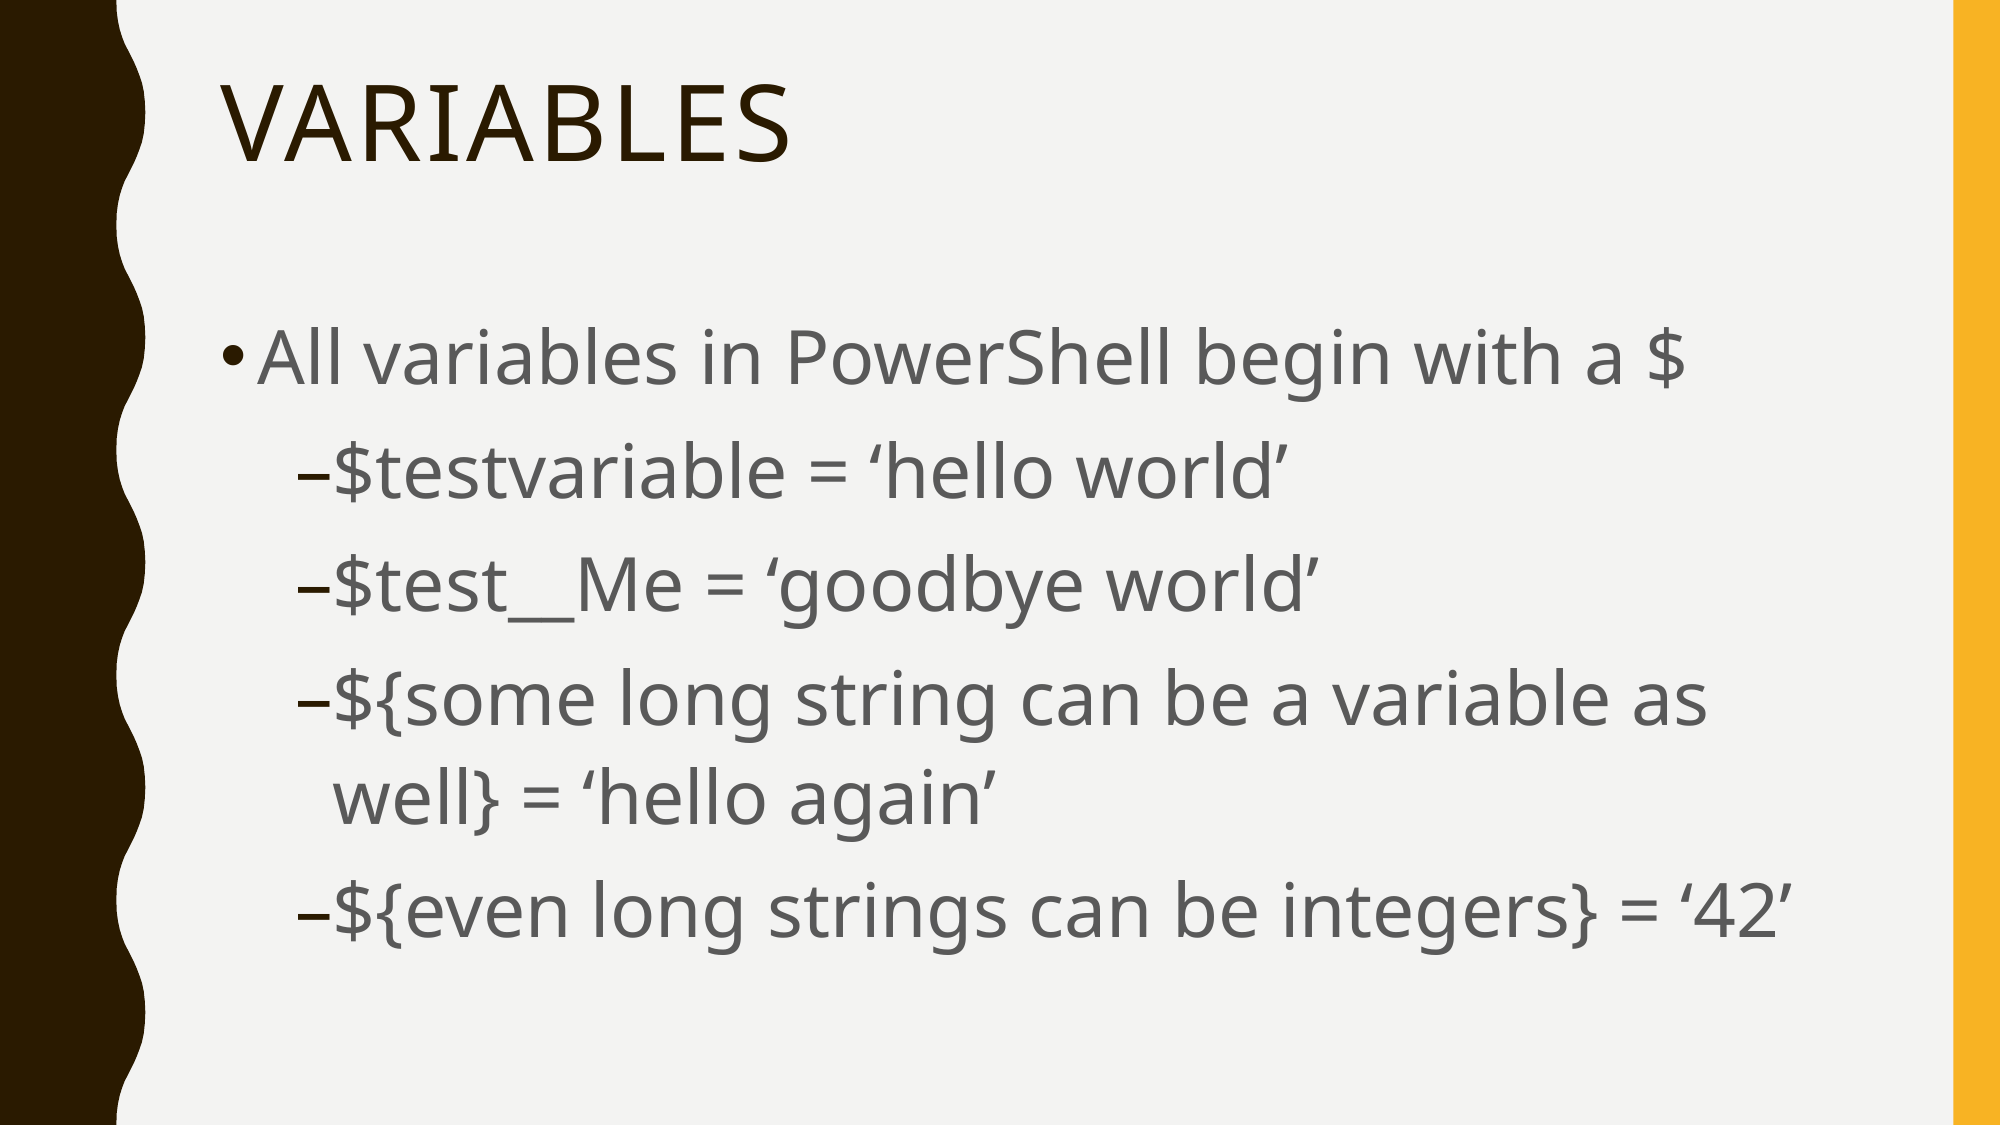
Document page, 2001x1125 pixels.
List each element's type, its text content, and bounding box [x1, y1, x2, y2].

list All variables in PowerShell begin with a $ $testvariable = ‘hello world’ $test__Me = ‘goodbye world’ ${some long string can be a variable as well} = ‘hello again’ ${even long strings can be integers} = ‘42’ [205, 293, 1875, 883]
title Variables [205, 62, 1875, 293]
